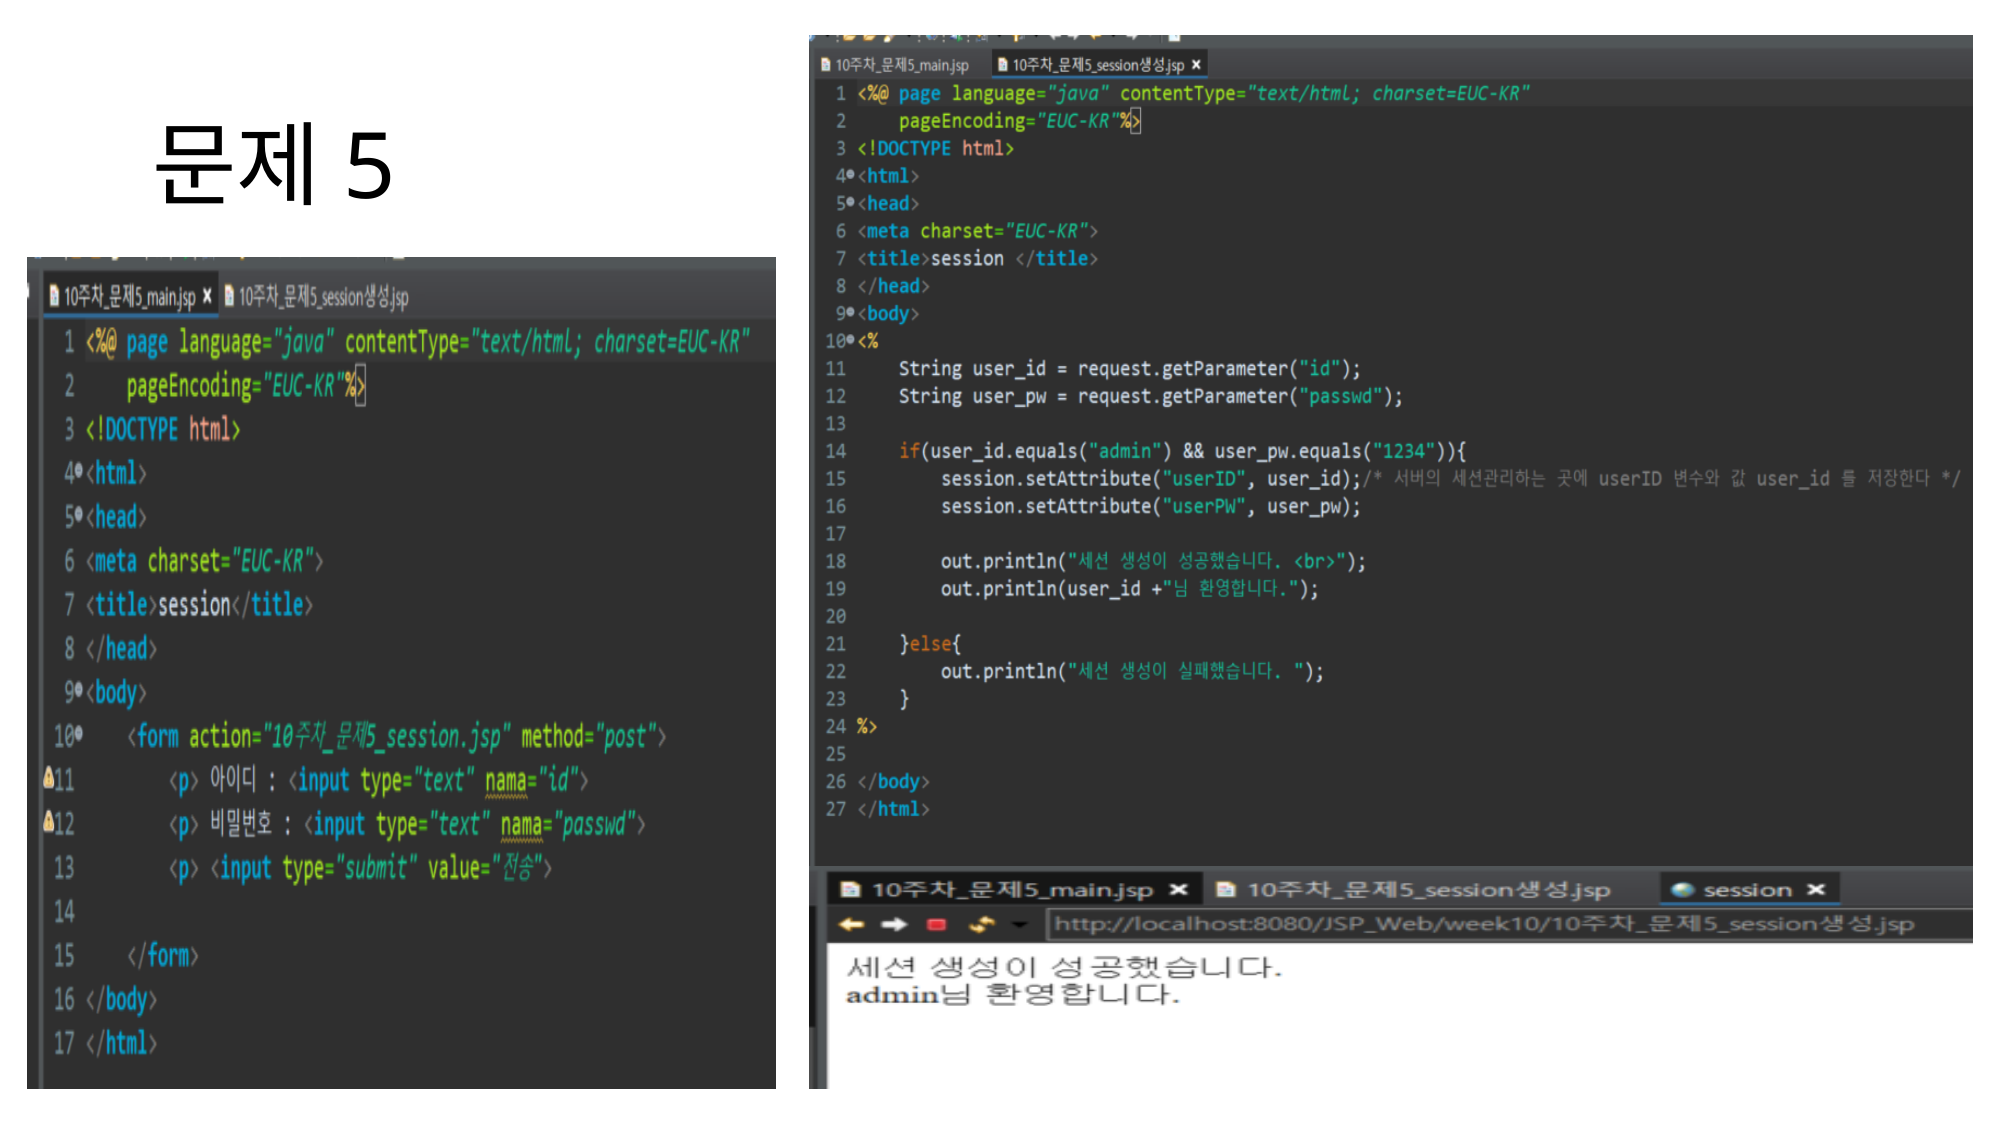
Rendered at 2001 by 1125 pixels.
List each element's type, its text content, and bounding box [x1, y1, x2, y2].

picture [809, 35, 1973, 1089]
title 문제5 [137, 59, 543, 257]
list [27, 257, 776, 1089]
